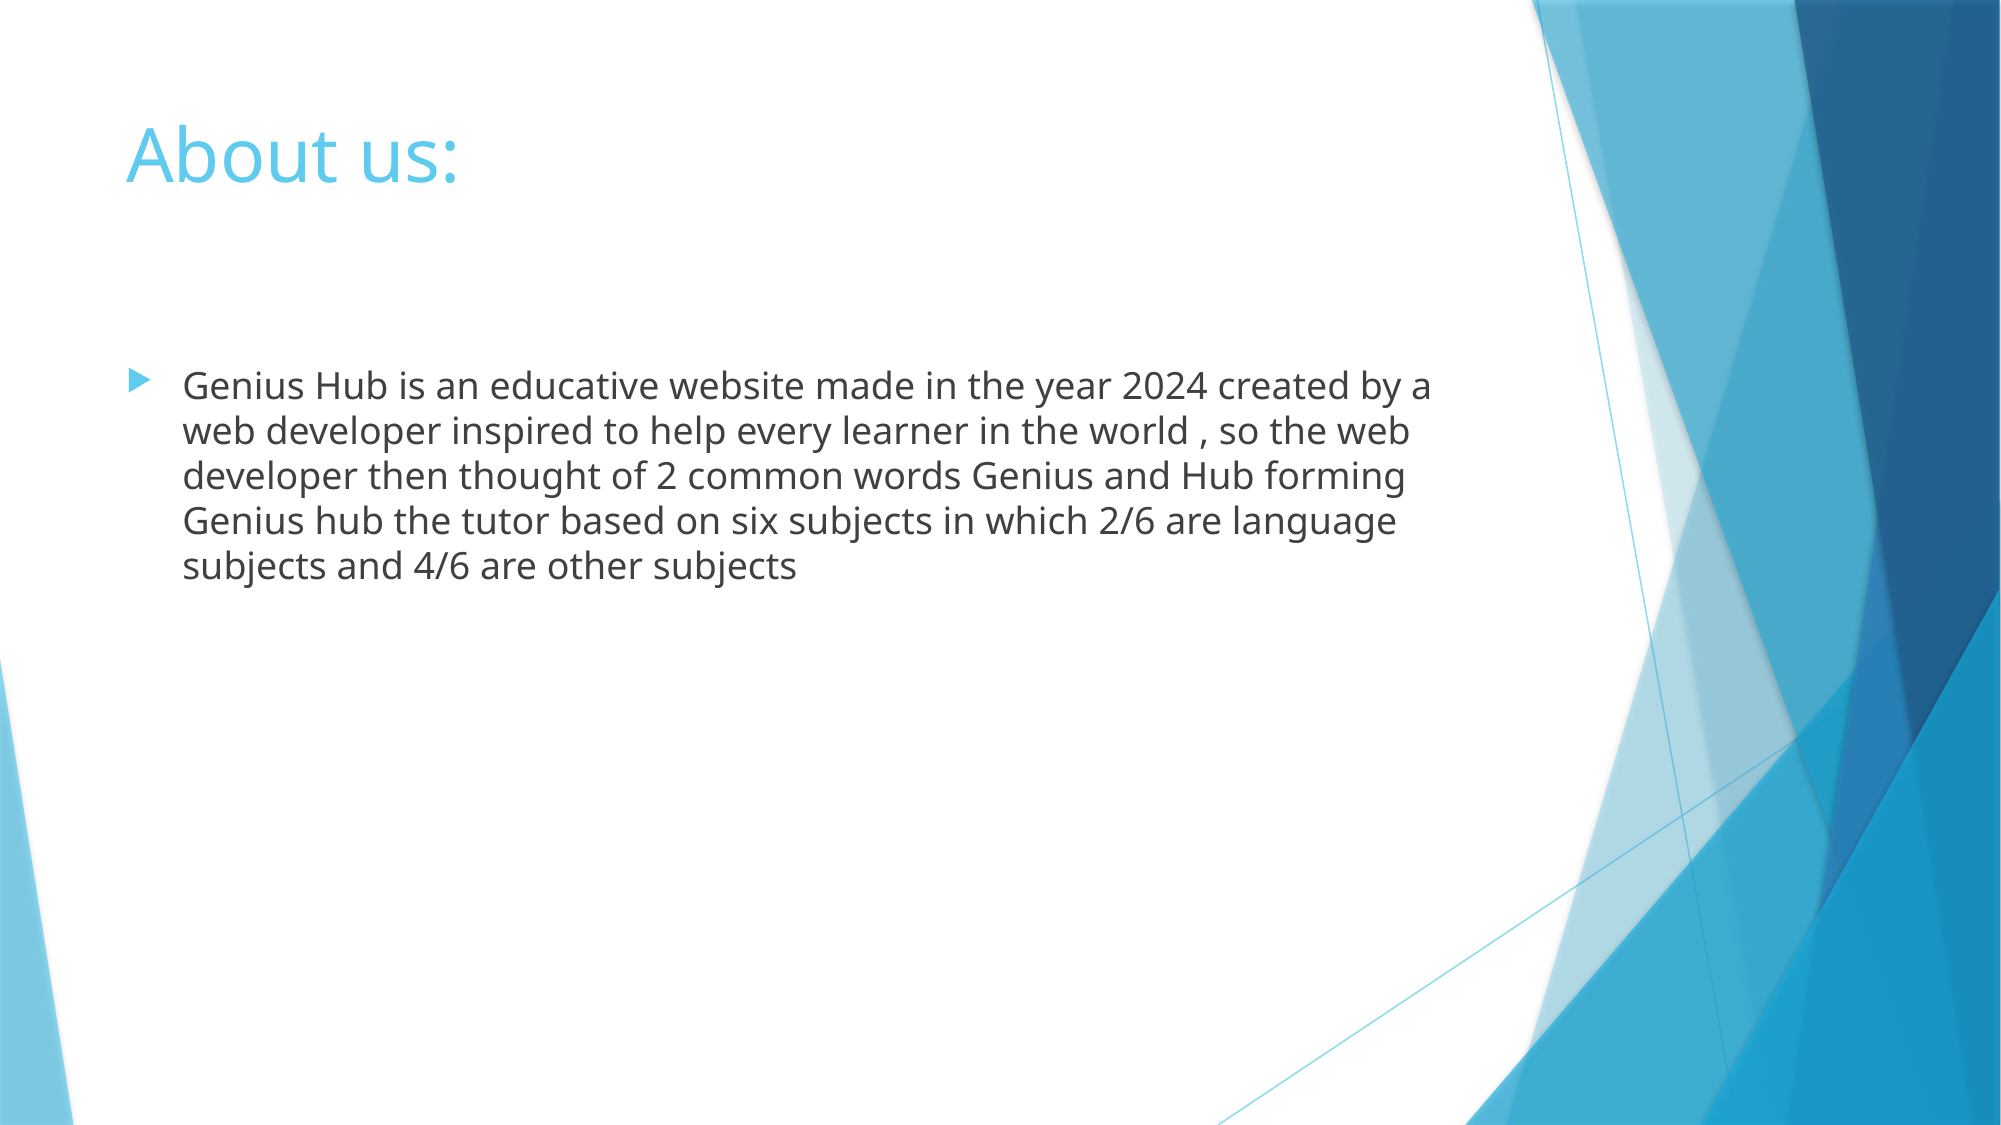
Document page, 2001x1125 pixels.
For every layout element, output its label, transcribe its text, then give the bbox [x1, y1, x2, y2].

title About us: [111, 99, 1522, 317]
list Genius Hub is an educative website made in the year 2024 created by a web developer inspired to help every learner in the world , so the web developer then thought of 2 common words Genius and Hub forming Genius hub the tutor based on six subjects in which 2/6 are language subjects and 4/6 are other subjects [111, 354, 1522, 992]
